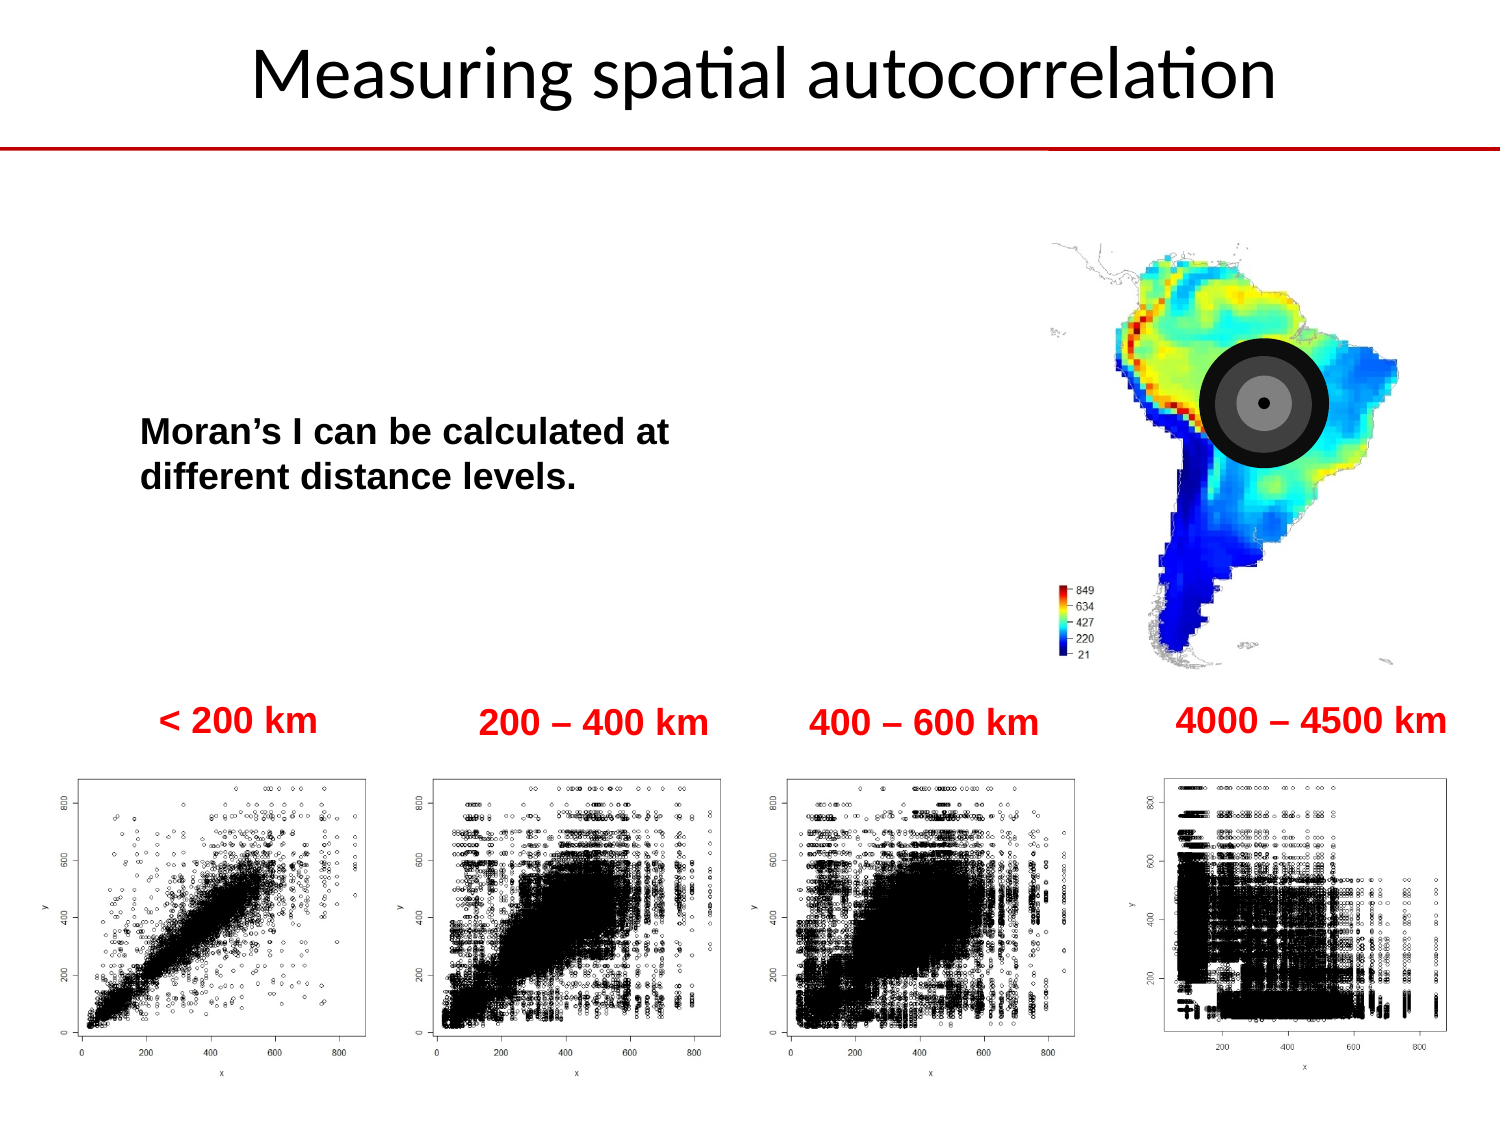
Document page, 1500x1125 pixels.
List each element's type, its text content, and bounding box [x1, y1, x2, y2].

text_box < 200 km [144, 689, 334, 736]
text_box 400 – 600 km [794, 690, 1055, 736]
text_box 4000 – 4500 km [1160, 689, 1463, 736]
picture [1045, 243, 1401, 676]
picture [36, 737, 388, 1088]
text_box 200 – 400 km [463, 690, 725, 736]
text_box Moran’s I can be calculated at different distance levels. [125, 399, 834, 505]
text_box Measuring spatial autocorrelation [235, 16, 1295, 121]
picture [745, 737, 1096, 1088]
picture [1122, 737, 1467, 1081]
picture [390, 737, 742, 1088]
